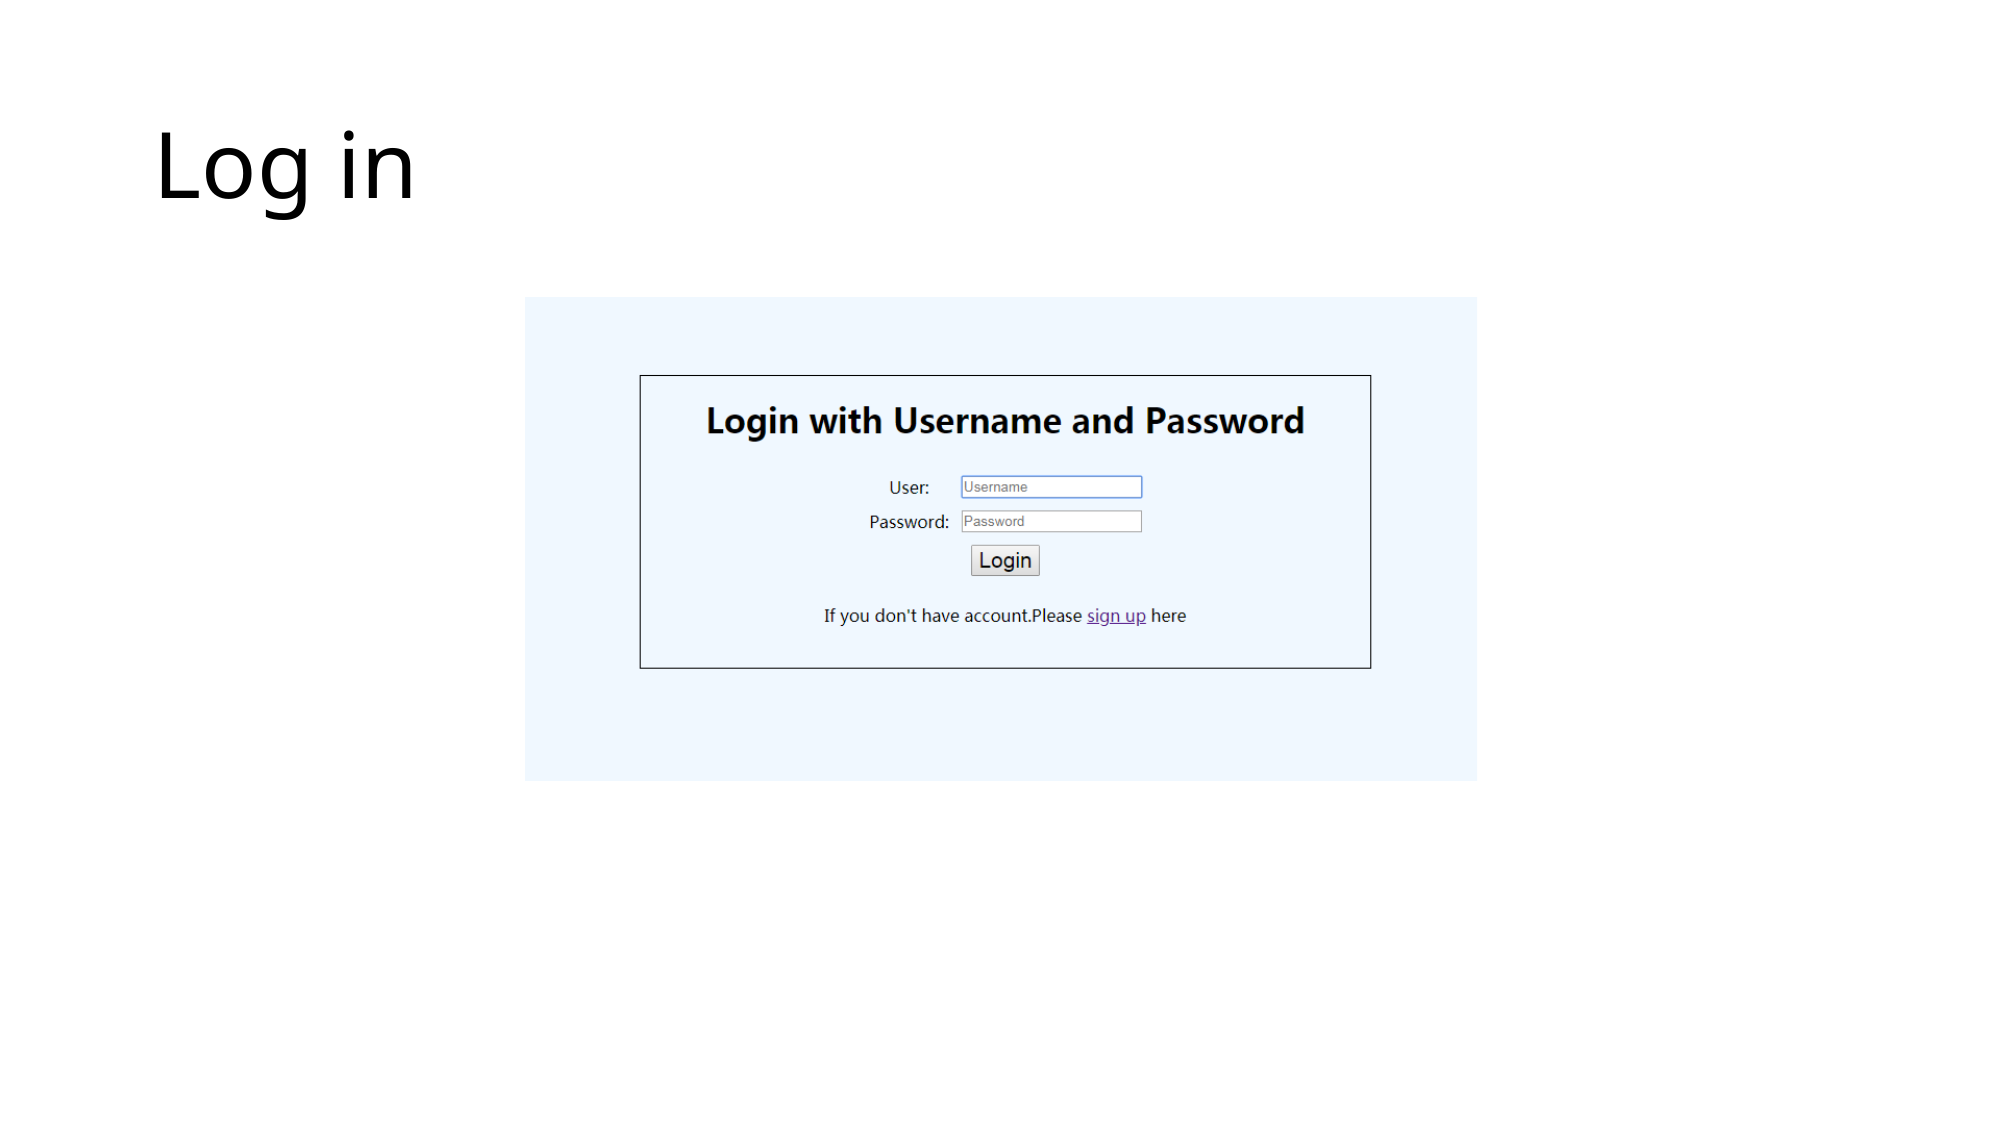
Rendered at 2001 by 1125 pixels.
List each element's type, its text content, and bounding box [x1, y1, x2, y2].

title Log in [138, 60, 1864, 278]
picture [525, 297, 1478, 781]
